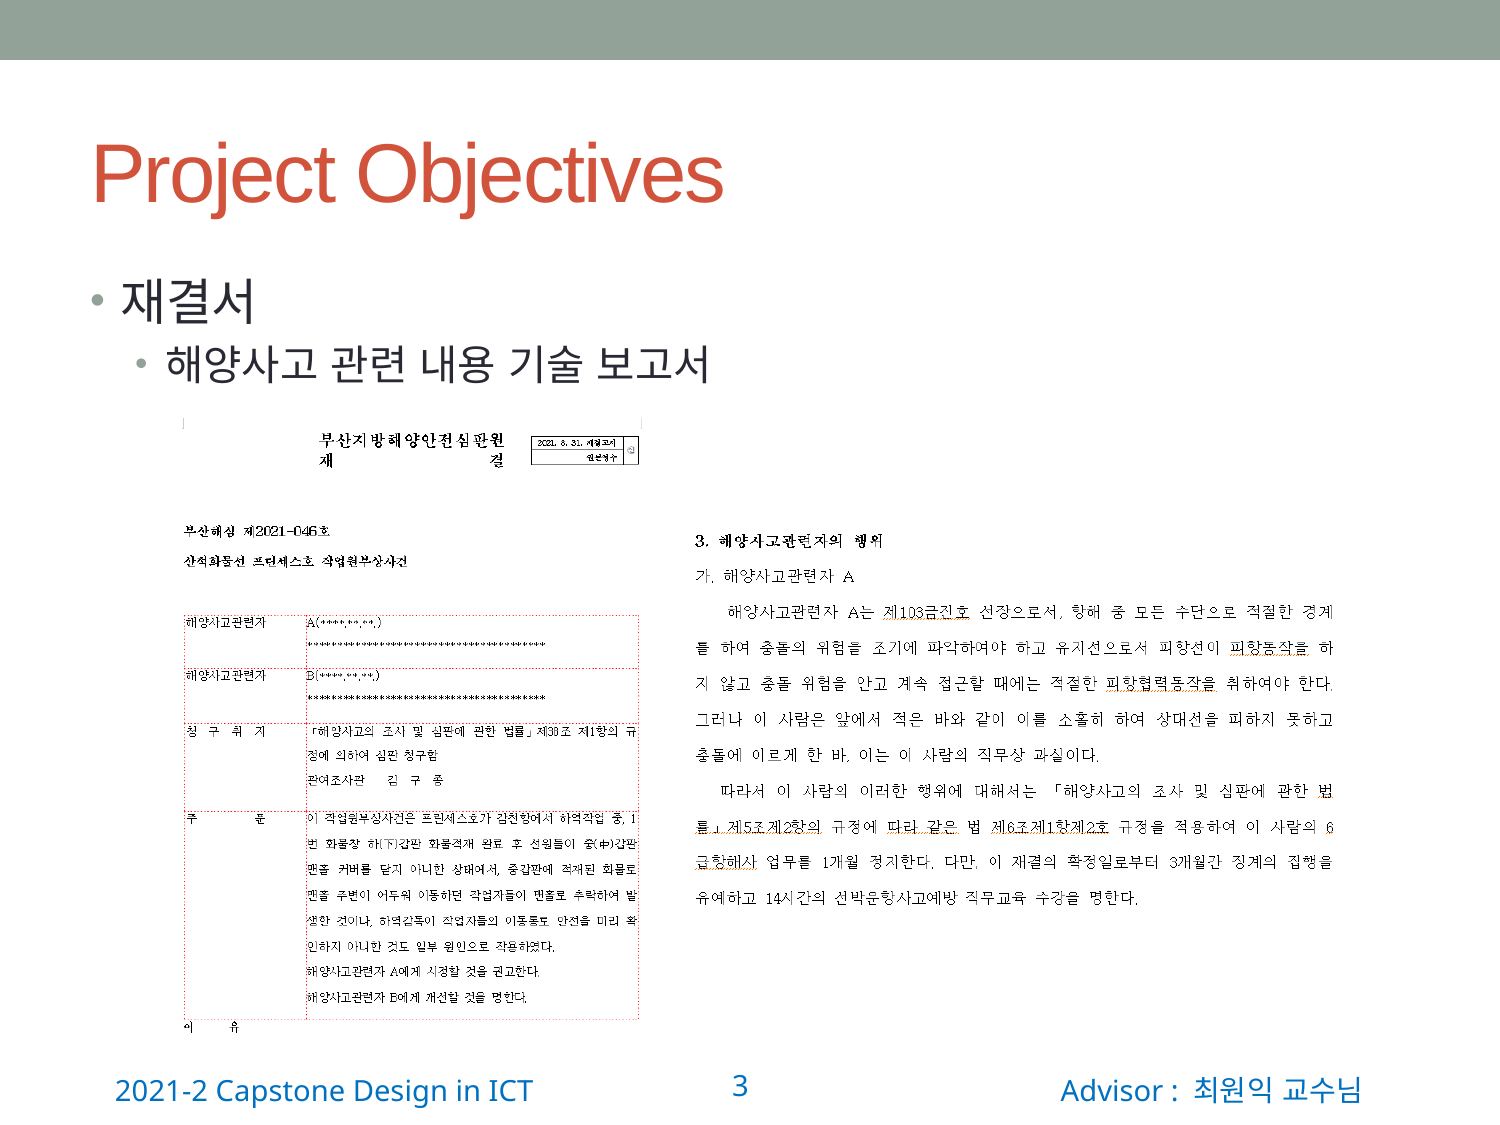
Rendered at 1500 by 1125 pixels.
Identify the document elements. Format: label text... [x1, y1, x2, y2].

list 재결서 해양사고 관련 내용 기술 보고서 [75, 262, 1425, 1071]
title Project Objectives [75, 87, 1425, 250]
picture [690, 524, 1365, 929]
picture [182, 417, 643, 1036]
